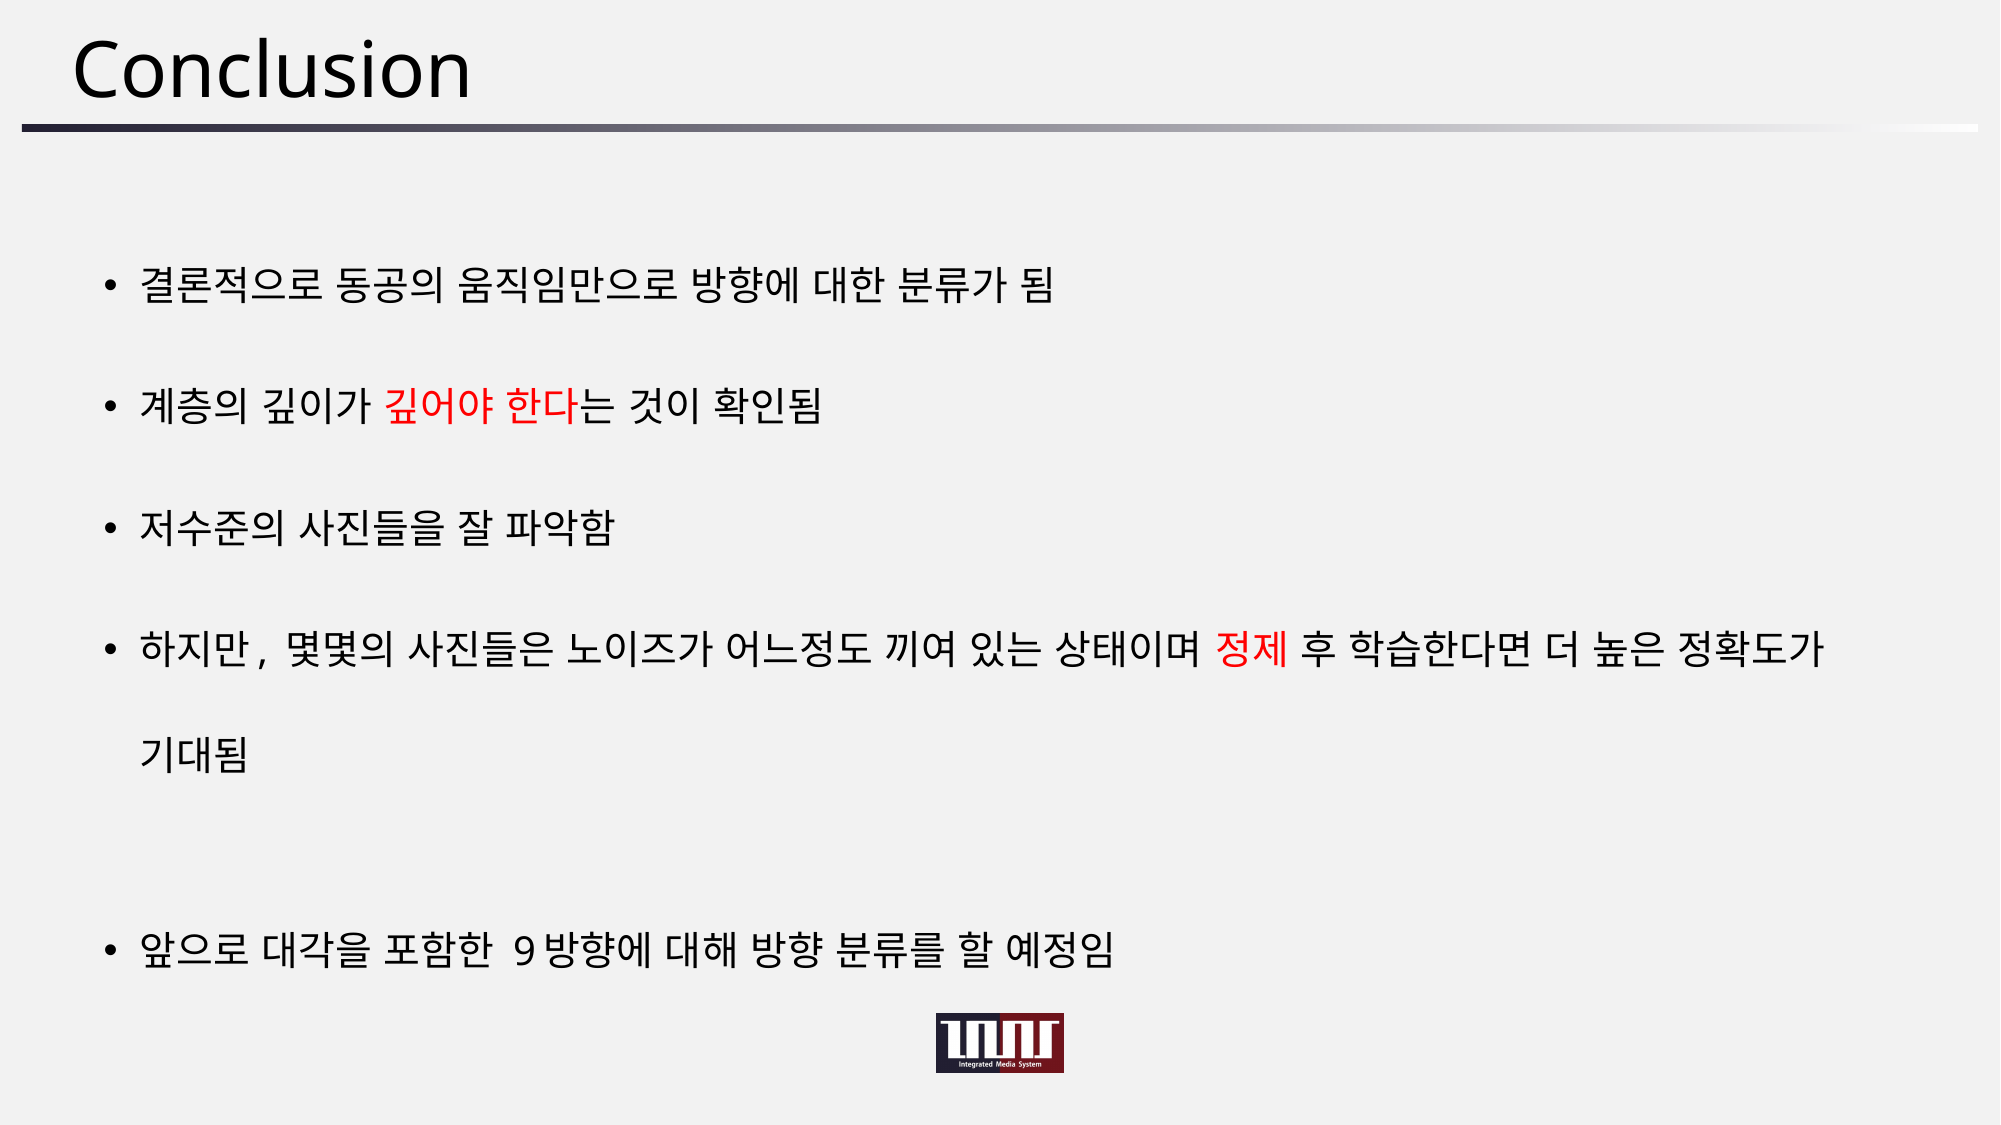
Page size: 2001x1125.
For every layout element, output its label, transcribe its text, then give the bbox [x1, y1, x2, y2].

title Conclusion [56, 22, 1951, 122]
picture [936, 1013, 1064, 1073]
list 결론적으로 동공의 움직임만으로 방향에 대한 분류가 됨 계층의 깊이가 깊어야 한다는 것이 확인됨 저수준의 사진들을 잘 파악함 하지만, 몇몇의 사진들은 노이즈가 어느정도 끼여 있는 상태이며 정제 후 학습한다면 더 높은 정확도가 기대됨 앞으로 대각을 포함한 9방향에 대해 방향 분류를 할 예정임 [88, 195, 1918, 985]
